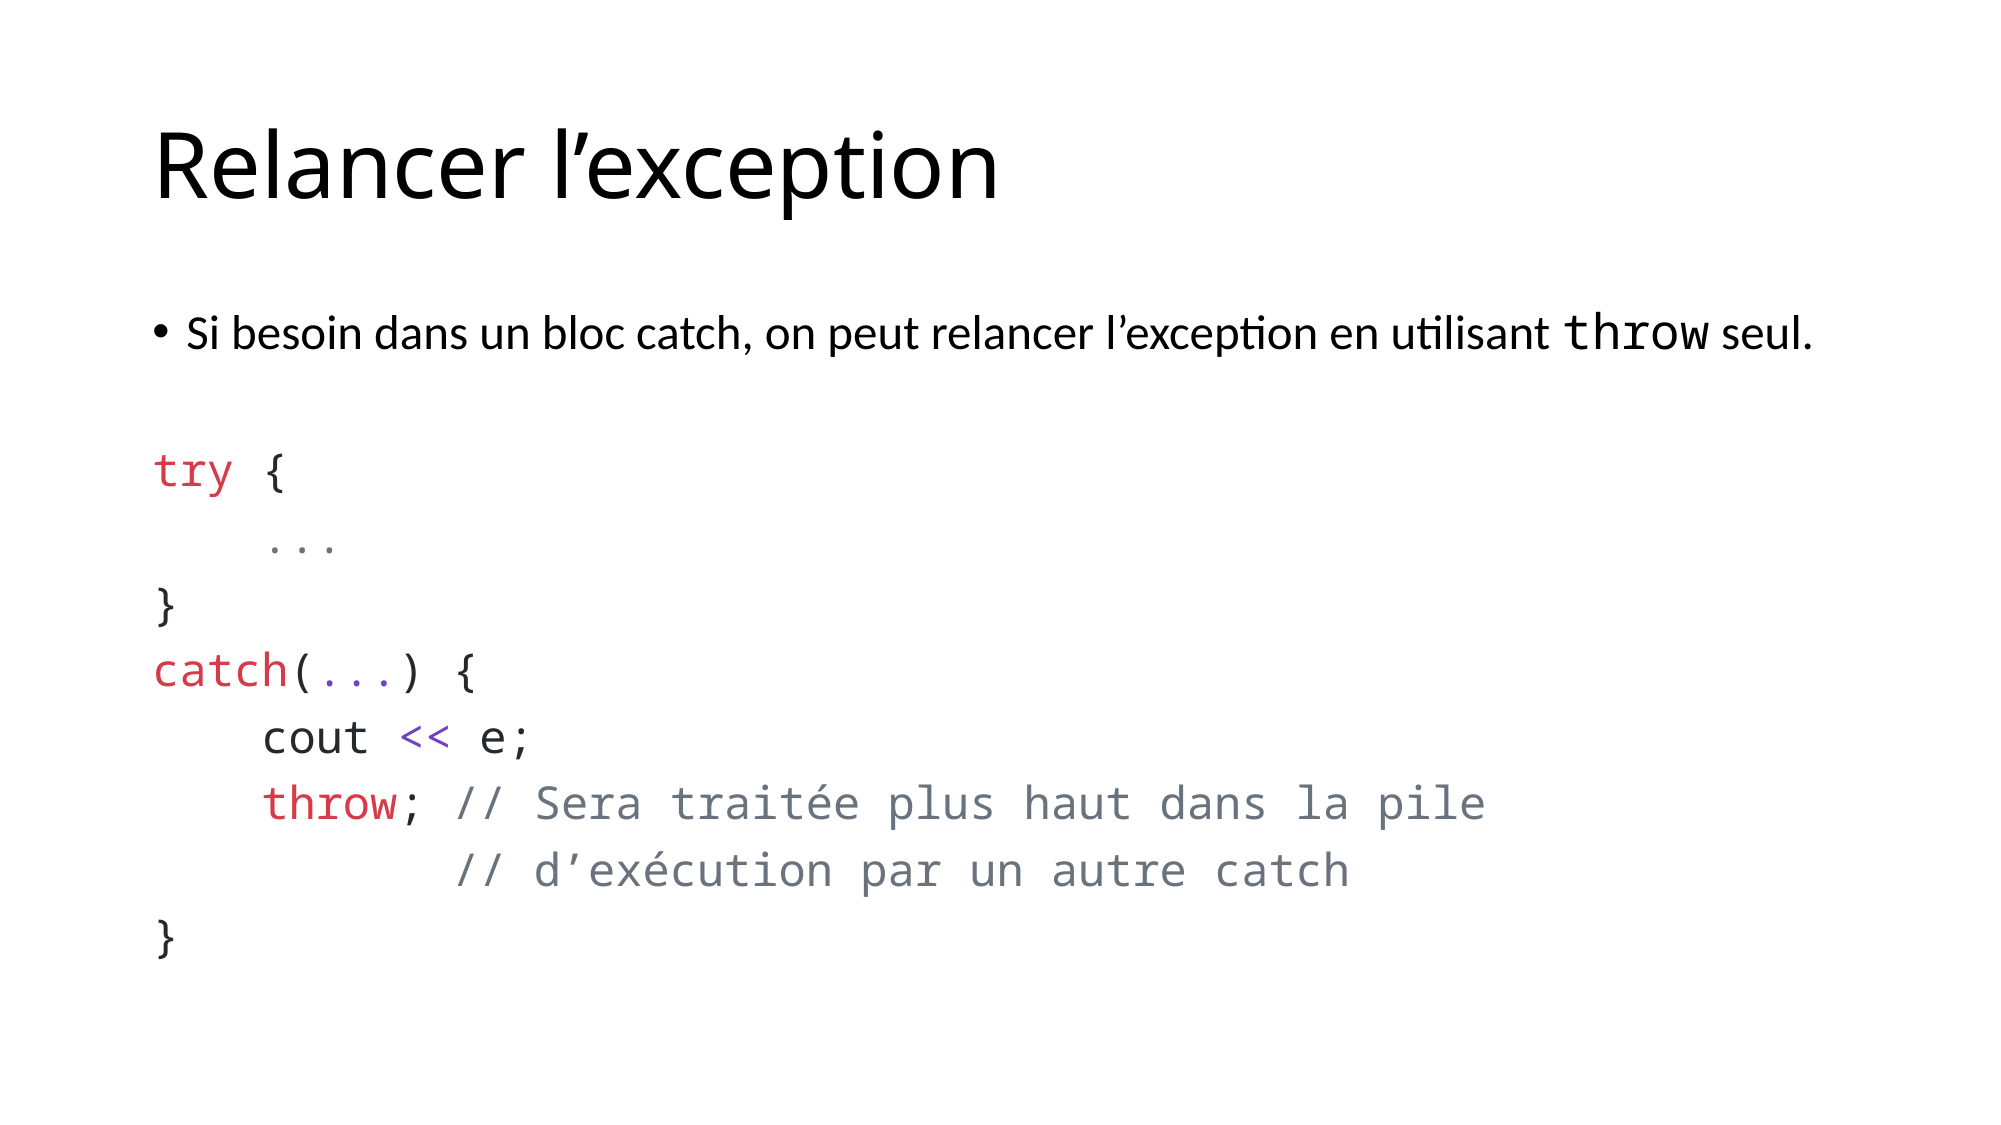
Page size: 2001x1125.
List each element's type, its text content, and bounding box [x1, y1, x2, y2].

title Relancer l’exception [137, 59, 1863, 278]
list Si besoin dans un bloc catch, on peut relancer l’exception en utilisant throw seul. try { ... } catch(...) { cout << e; throw; // Sera traitée plus haut dans la pile // d’exécution par un autre catch } [137, 299, 1863, 1014]
